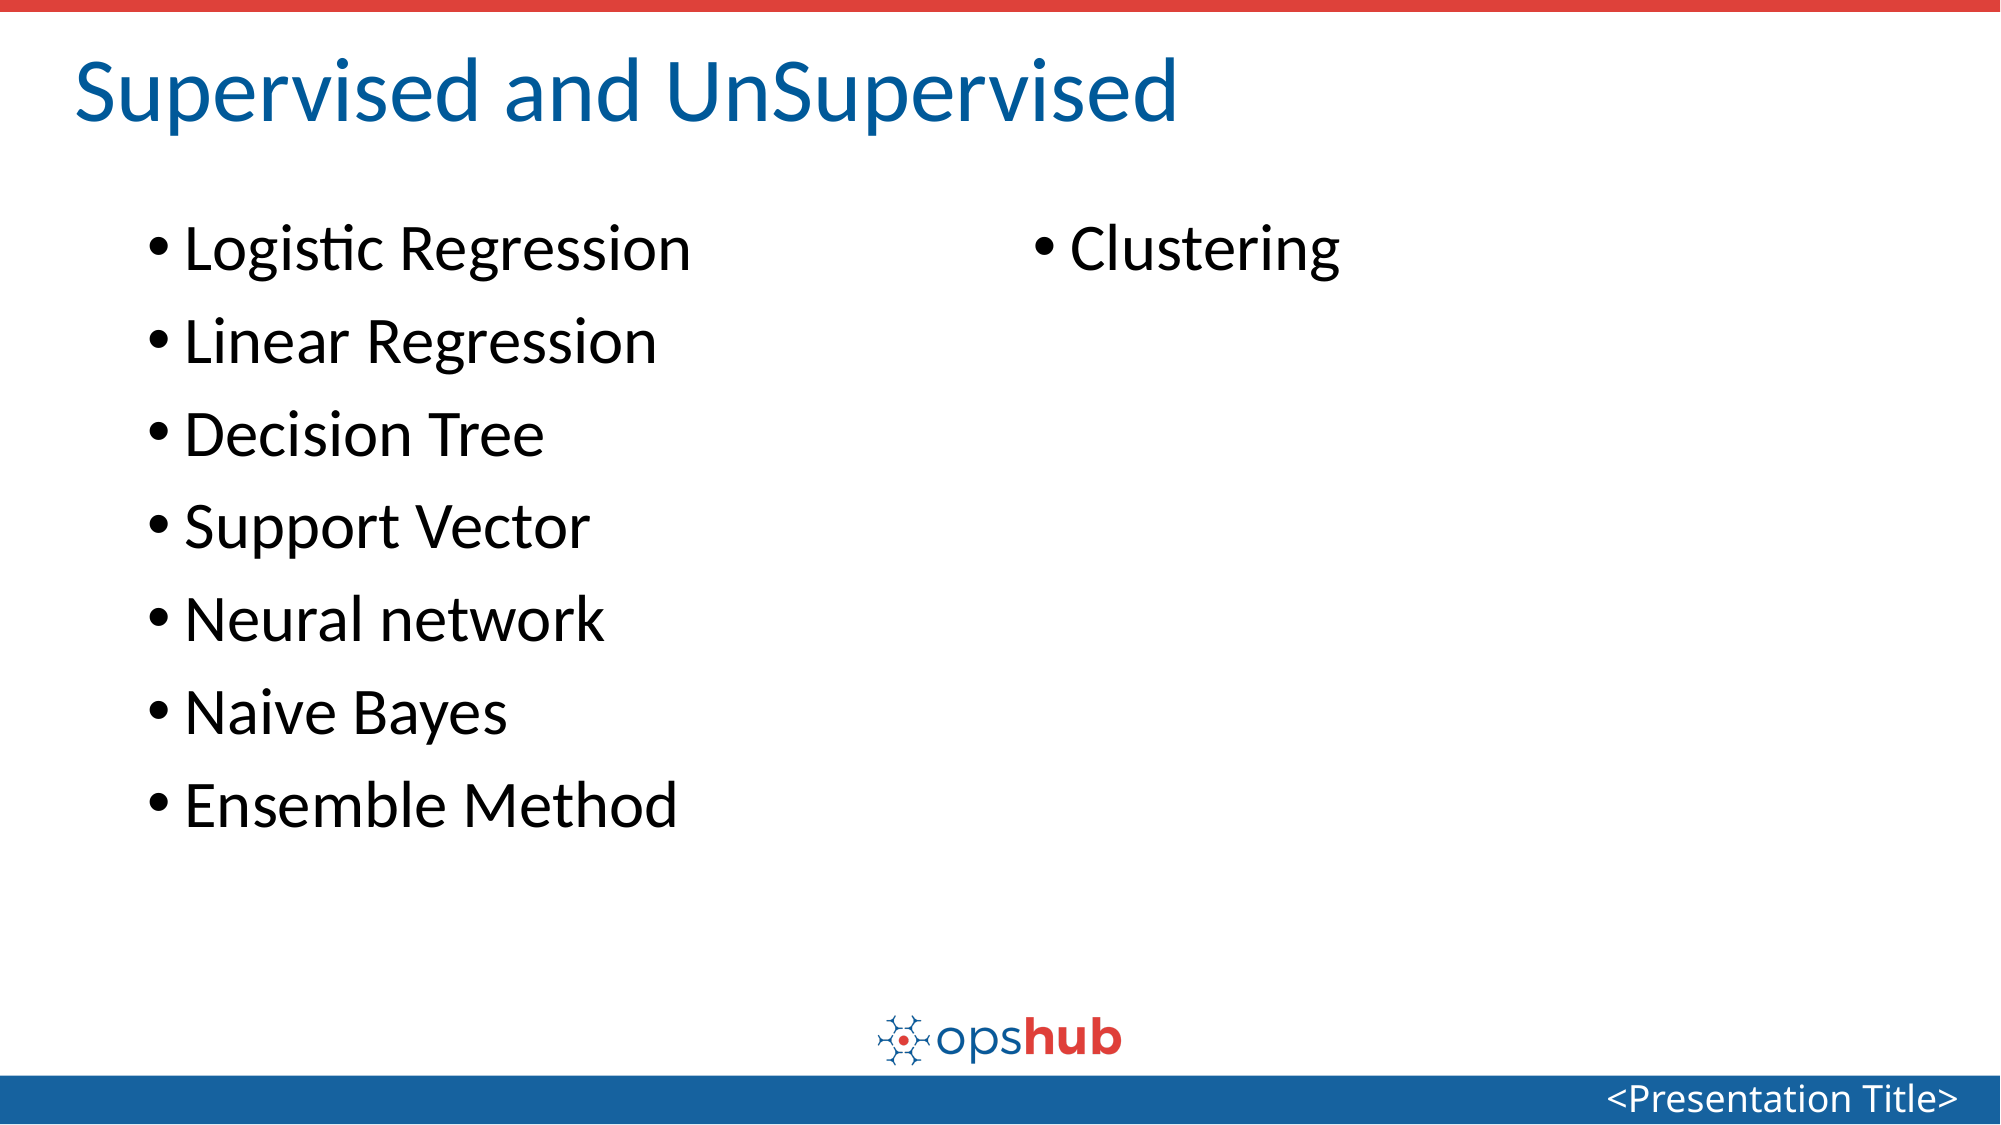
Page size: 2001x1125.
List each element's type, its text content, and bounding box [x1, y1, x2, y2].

list Clustering [1017, 205, 1868, 957]
title Supervised and UnSupervised [59, 33, 1775, 150]
picture [870, 1008, 1130, 1072]
list Logistic Regression Linear Regression Decision Tree Support Vector Neural network Naive Bayes Ensemble Method [132, 205, 982, 957]
